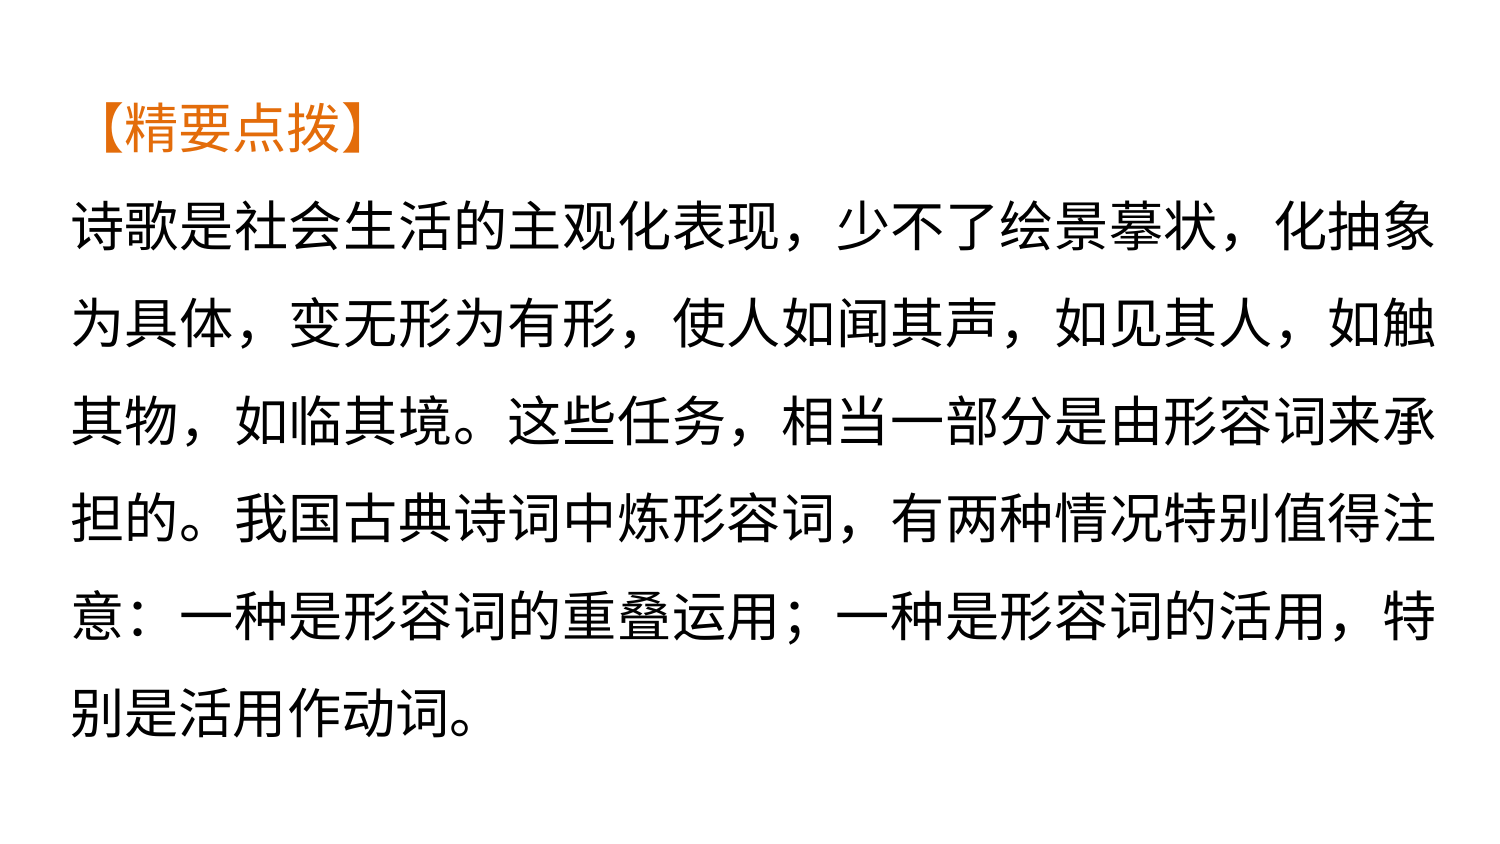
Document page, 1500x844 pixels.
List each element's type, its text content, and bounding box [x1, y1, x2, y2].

text_box 【精要点拨】 诗歌是社会生活的主观化表现，少不了绘景摹状，化抽象为具体，变无形为有形，使人如闻其声，如见其人，如触其物，如临其境。这些任务，相当一部分是由形容词来承担的。我国古典诗词中炼形容词，有两种情况特别值得注意：一种是形容词的重叠运用；一种是形容词的活用，特别是活用作动词。 [55, 54, 1452, 752]
